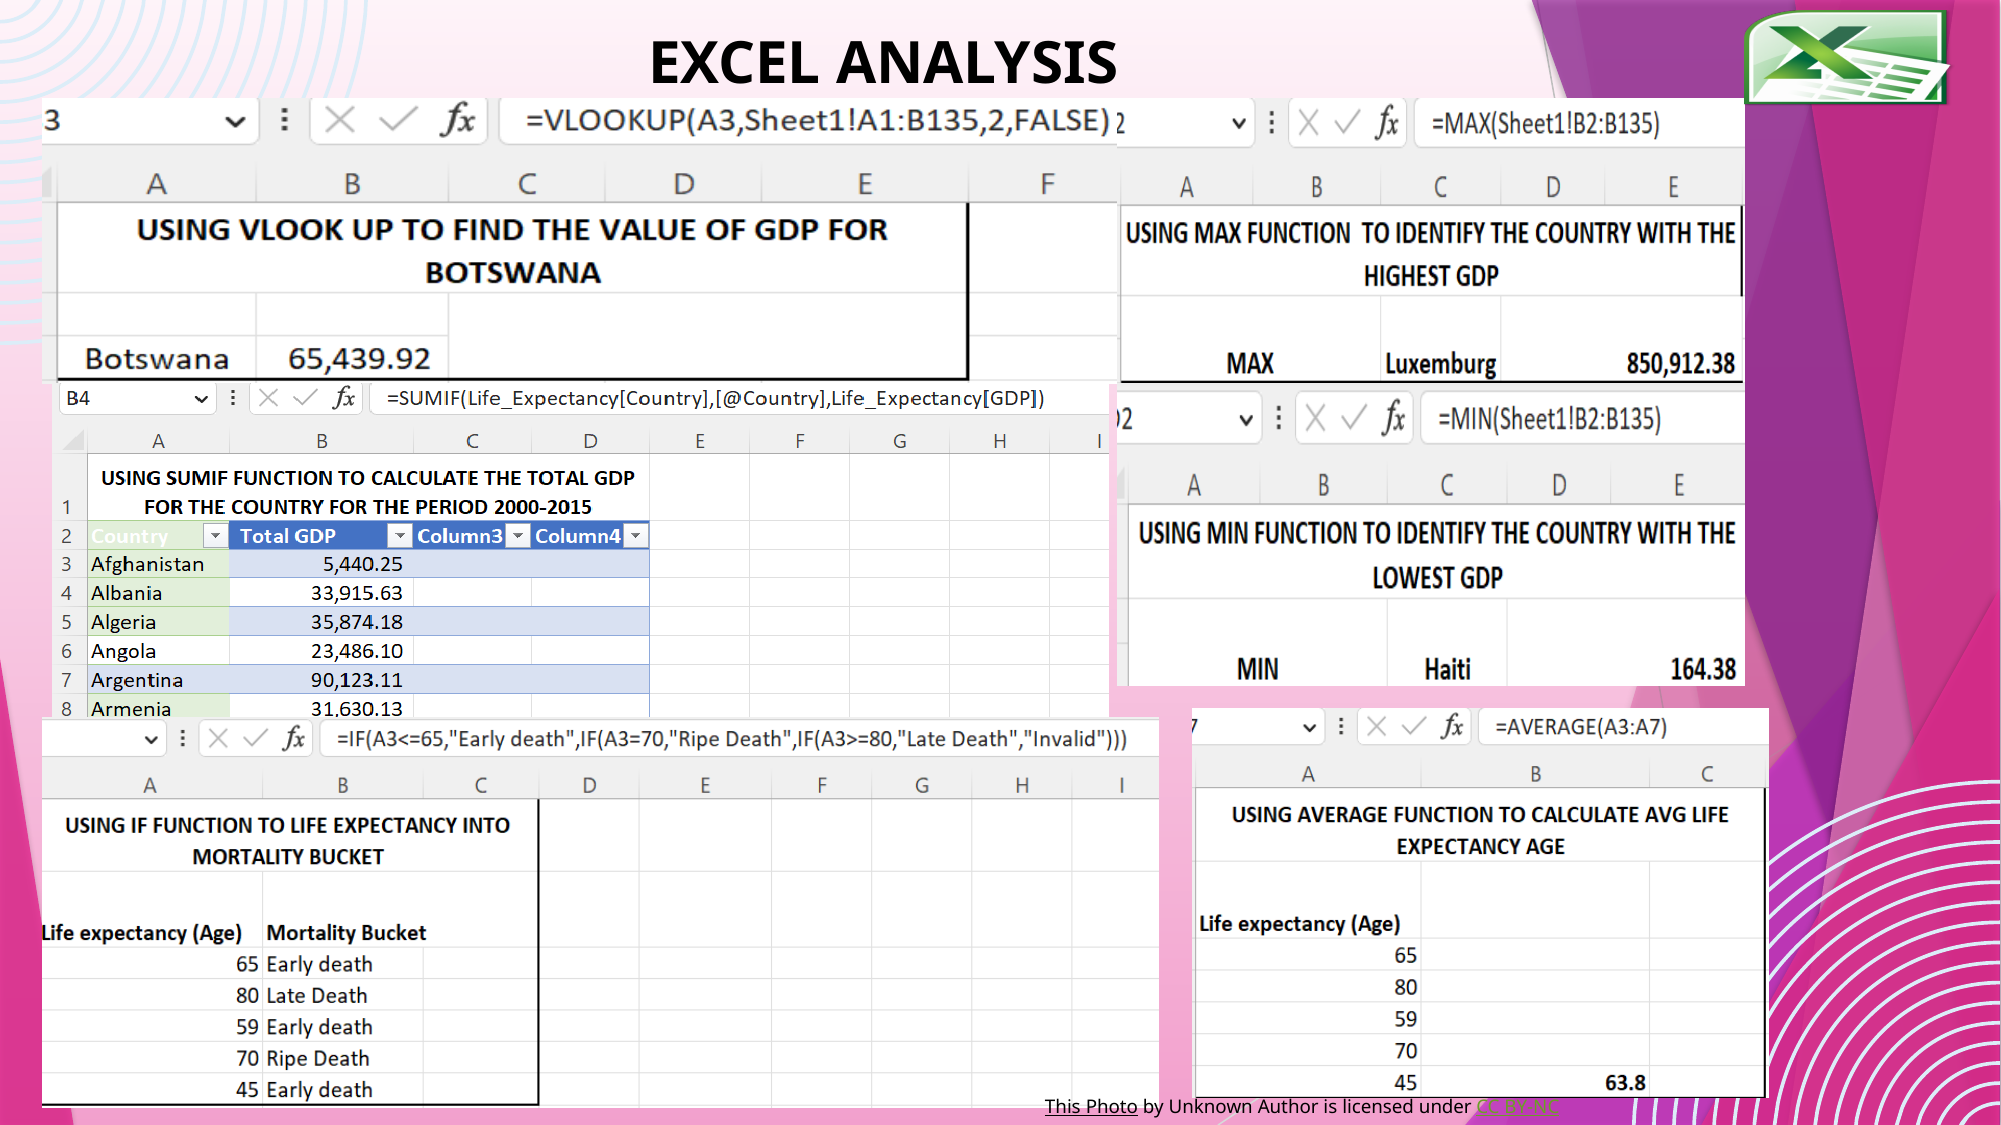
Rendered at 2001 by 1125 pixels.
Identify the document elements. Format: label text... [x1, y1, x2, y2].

picture [1191, 707, 1769, 1098]
picture [41, 10, 1959, 1108]
footer EXCEL ANALYSIS [101, 24, 1665, 95]
text_box This Photo by Unknown Author is licensed under CC BY-NC [1030, 1087, 2000, 1125]
